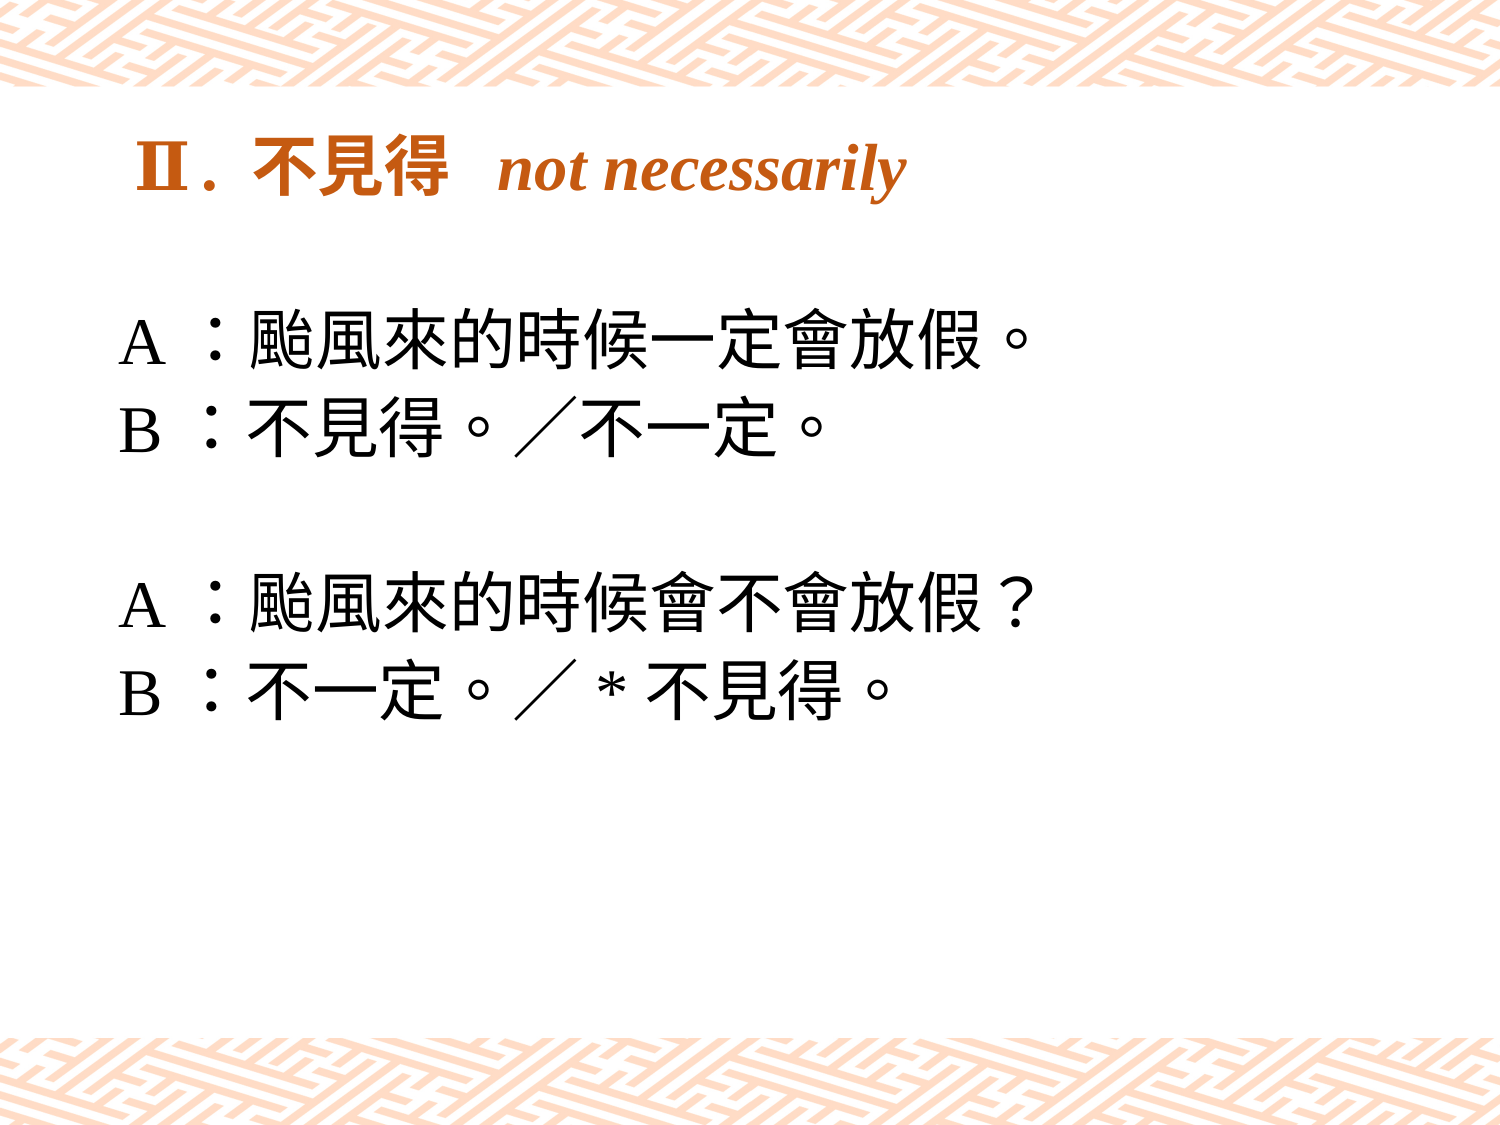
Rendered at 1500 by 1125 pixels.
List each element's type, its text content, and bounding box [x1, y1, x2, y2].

picture [0, 0, 1500, 1125]
list A：颱風來的時候一定會放假。 B：不見得。／不一定。 A：颱風來的時候會不會放假？ B：不一定。／*不見得。 [103, 299, 1397, 1014]
title Ⅱ. 不見得 not necessarily [103, 59, 1397, 278]
